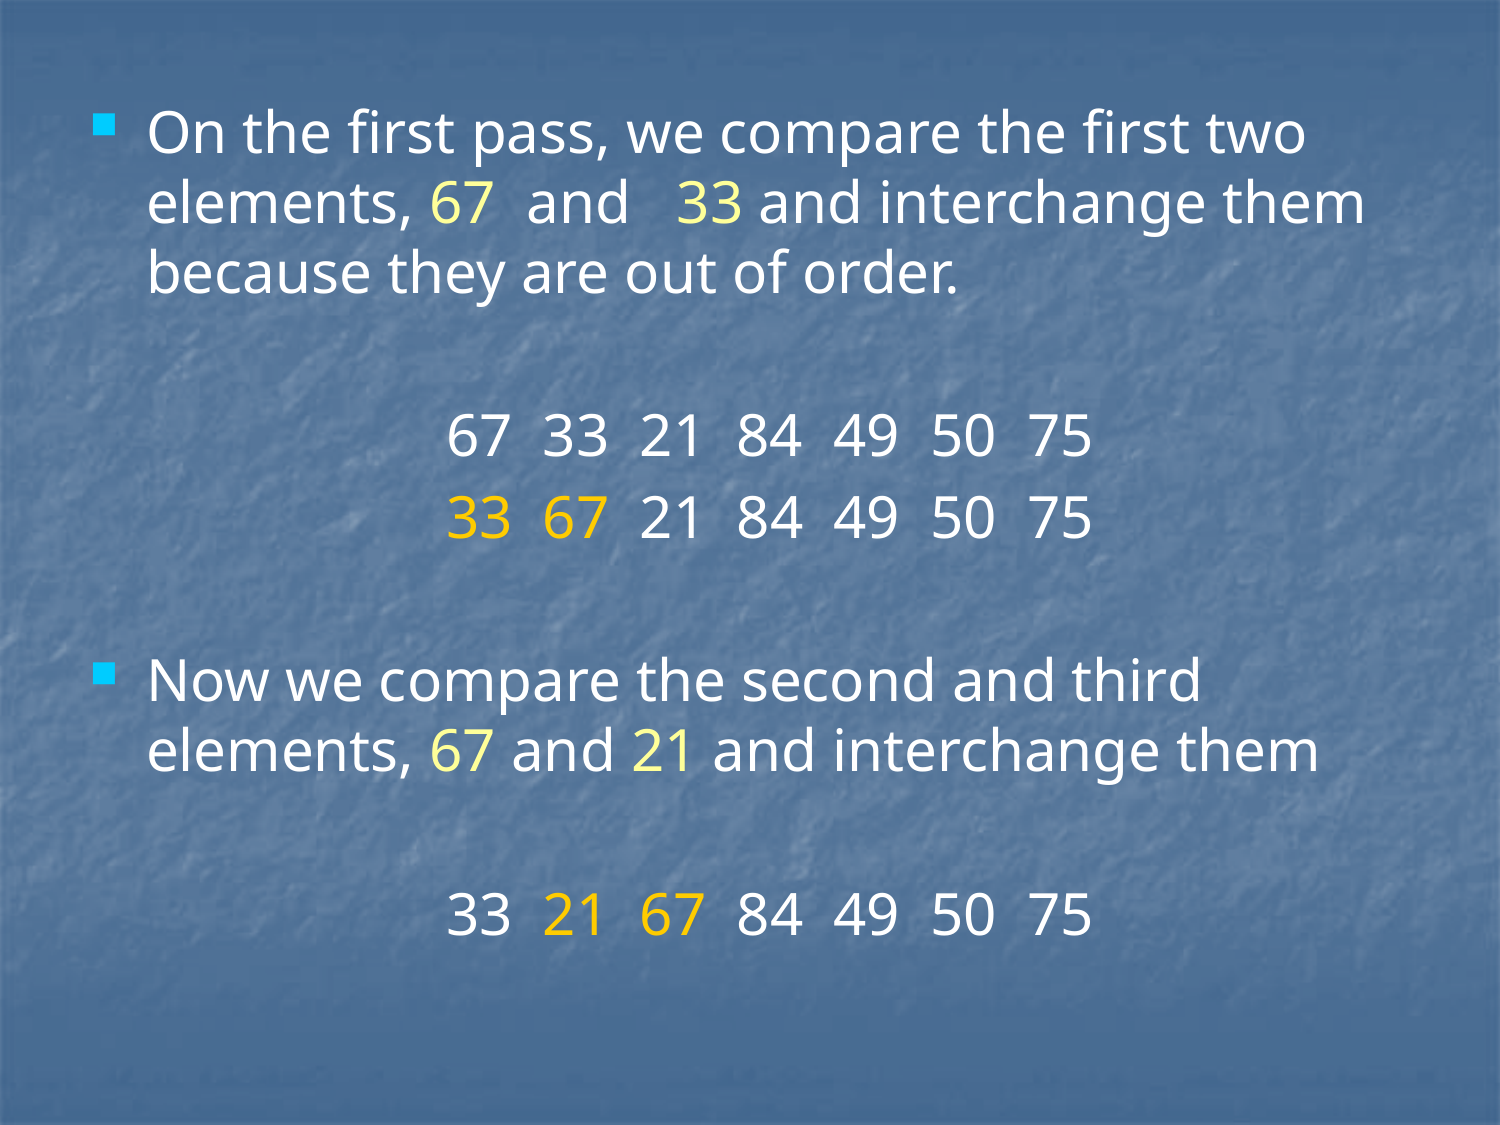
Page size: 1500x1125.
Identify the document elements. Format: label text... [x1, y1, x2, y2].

list On the first pass, we compare the first two elements, 67 and 33 and interchange them because they are out of order. 67 33 21 84 49 50 75 33 67 21 84 49 50 75 Now we compare the second and third elements, 67 and 21 and interchange them 33 21 67 84 49 50 75 [75, 87, 1425, 1050]
picture [0, 0, 1500, 1125]
